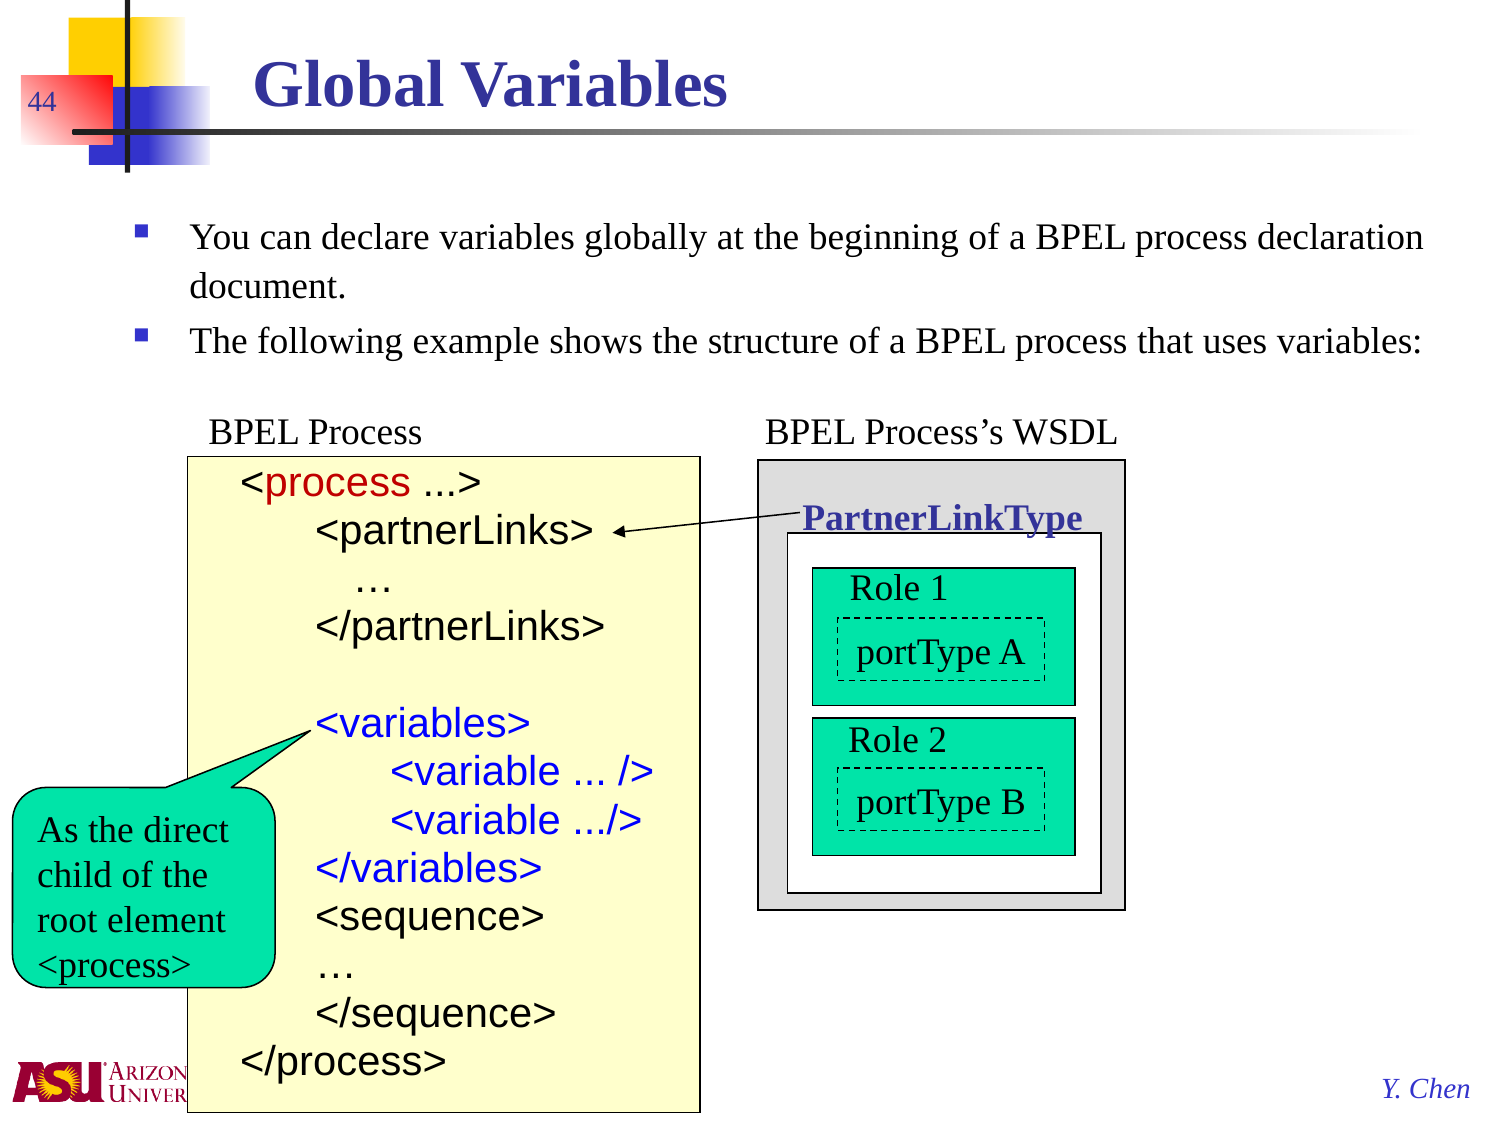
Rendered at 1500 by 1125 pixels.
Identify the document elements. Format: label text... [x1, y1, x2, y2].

text_box [757, 460, 1125, 911]
title Global Variables [237, 24, 1488, 128]
text_box BPEL Process’s WSDL [750, 399, 1139, 460]
picture [12, 1062, 150, 1102]
text_box portType B [837, 767, 1045, 831]
text_box portType A [837, 617, 1045, 681]
text_box portType [812, 567, 1075, 706]
text_box Role 2 [833, 707, 963, 768]
text_box [612, 512, 800, 538]
text_box You can declare variables globally at the beginning of a BPEL process declaration document. The following example shows the structure of a BPEL process that uses variables: [118, 200, 1475, 375]
text_box PartnerLinkType [787, 485, 1101, 545]
list <process ...> <partnerLinks> … </partnerLinks> <variables> <variable ... /> <variable .../> </variables> <sequence> … </sequence> </process> [150, 456, 700, 1125]
text_box BPEL Process [193, 399, 448, 460]
text_box [787, 545, 1101, 893]
text_box Role 1 [834, 555, 965, 616]
text_box portType [812, 717, 1075, 856]
slide_number 44 [12, 49, 131, 126]
text_box As the direct child of the root element <process> [12, 730, 311, 988]
